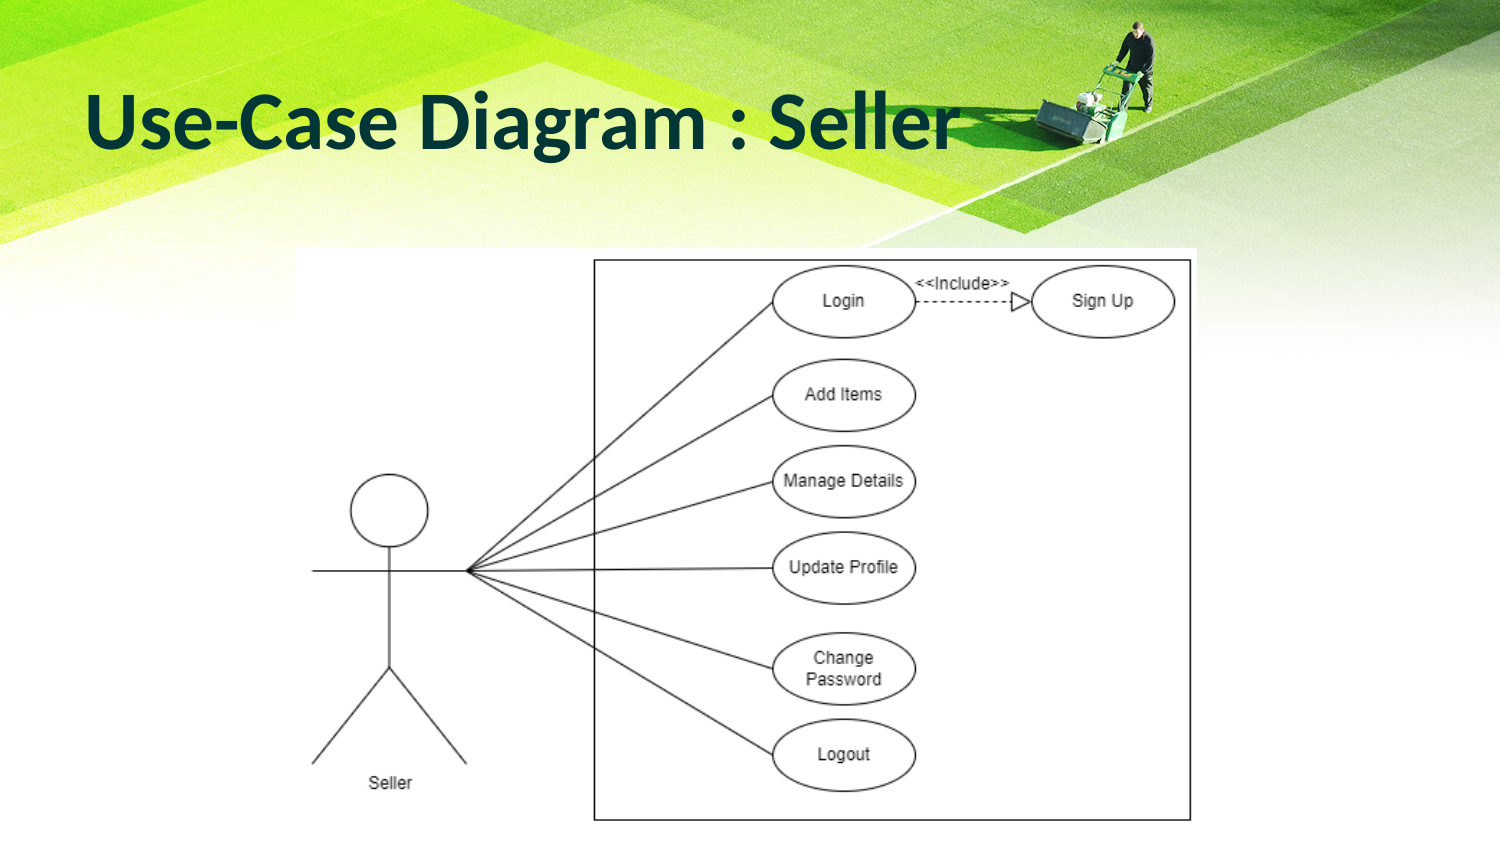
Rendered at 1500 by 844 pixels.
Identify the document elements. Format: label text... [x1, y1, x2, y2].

title Use-Case Diagram : Seller [70, 53, 1423, 179]
picture [0, 0, 1500, 844]
